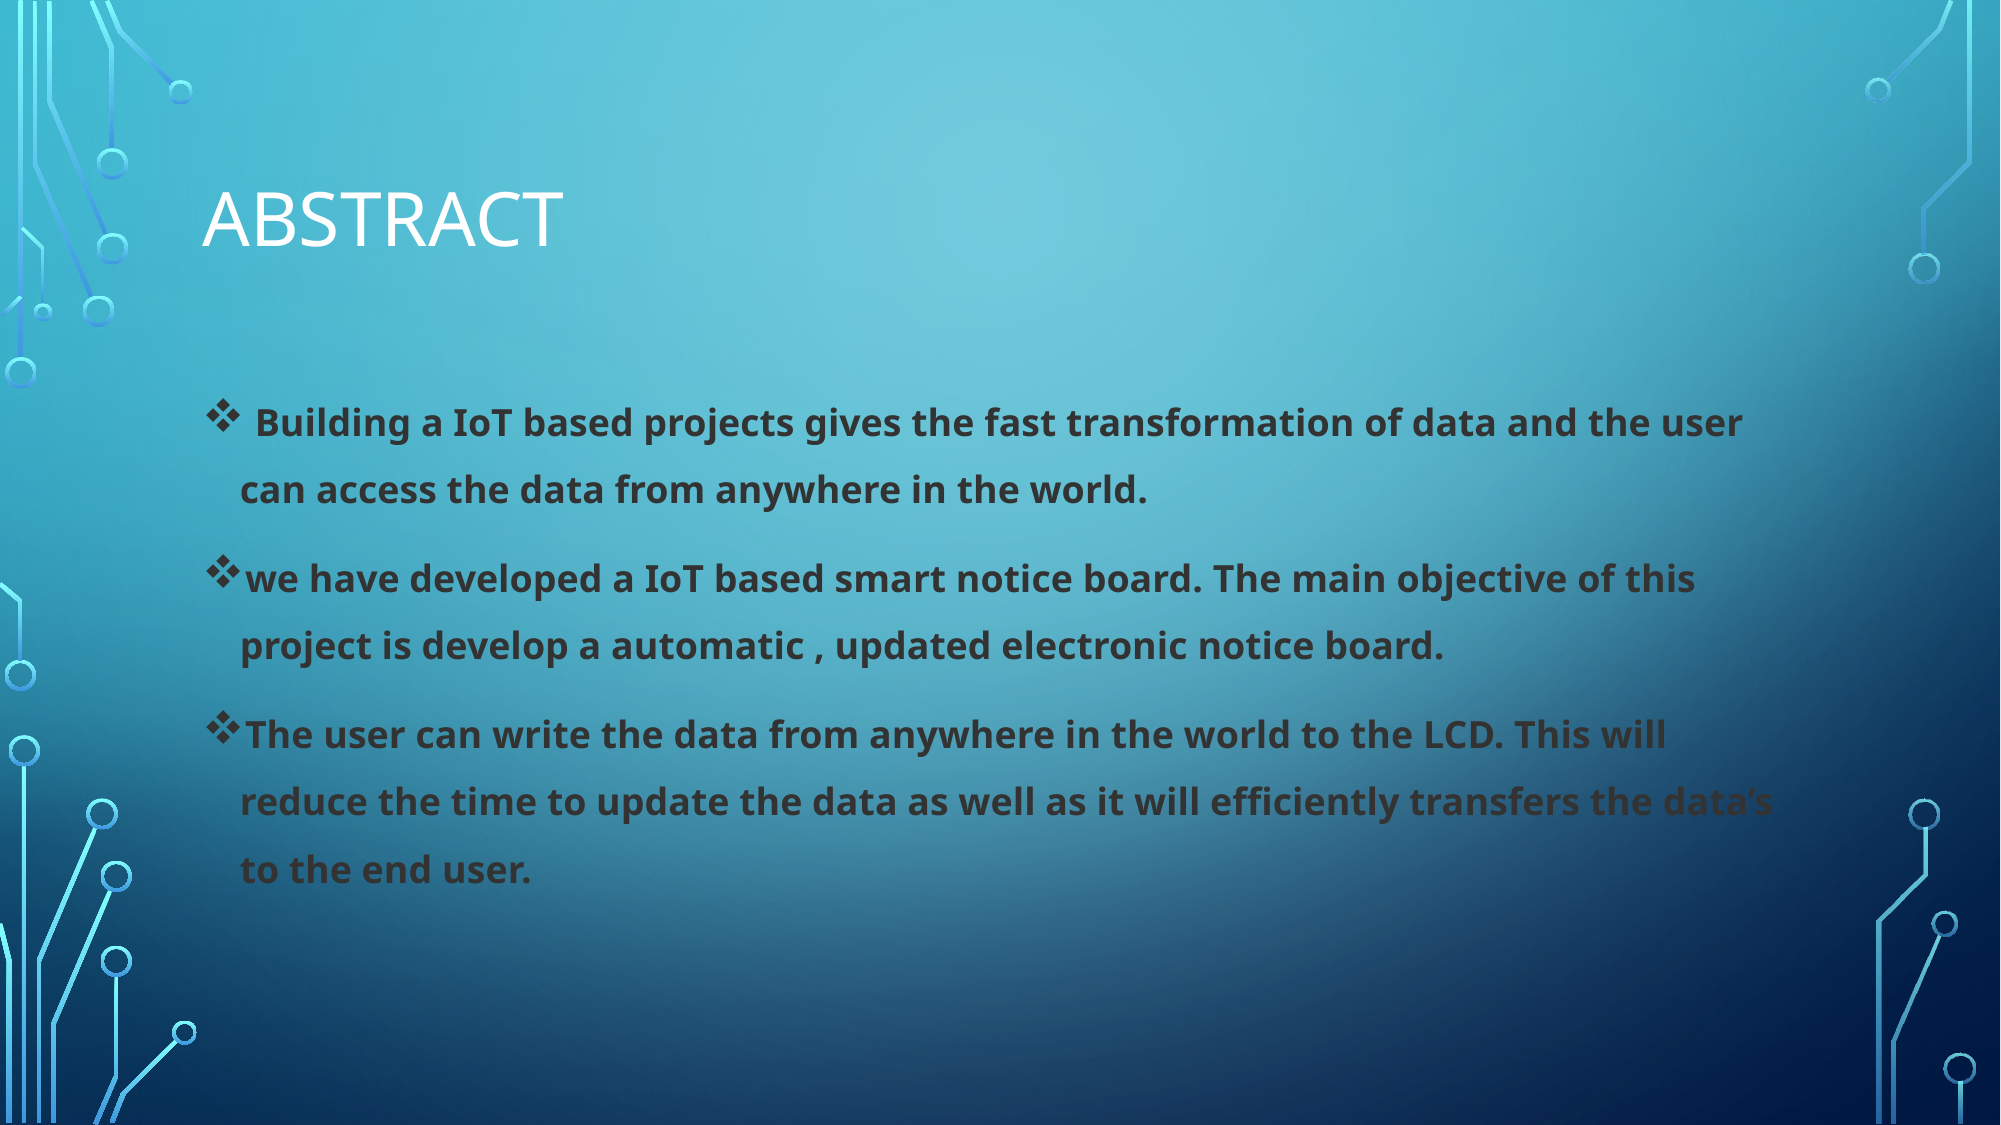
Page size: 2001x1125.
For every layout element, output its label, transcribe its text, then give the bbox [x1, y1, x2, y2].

title Abstract [187, 101, 1813, 344]
list Building a IoT based projects gives the fast transformation of data and the user can access the data from anywhere in the world. we have developed a IoT based smart notice board. The main objective of this project is develop a automatic , updated electronic notice board. The user can write the data from anywhere in the world to the LCD. This will reduce the time to update the data as well as it will efficiently transfers the data’s to the end user. [187, 369, 1813, 950]
